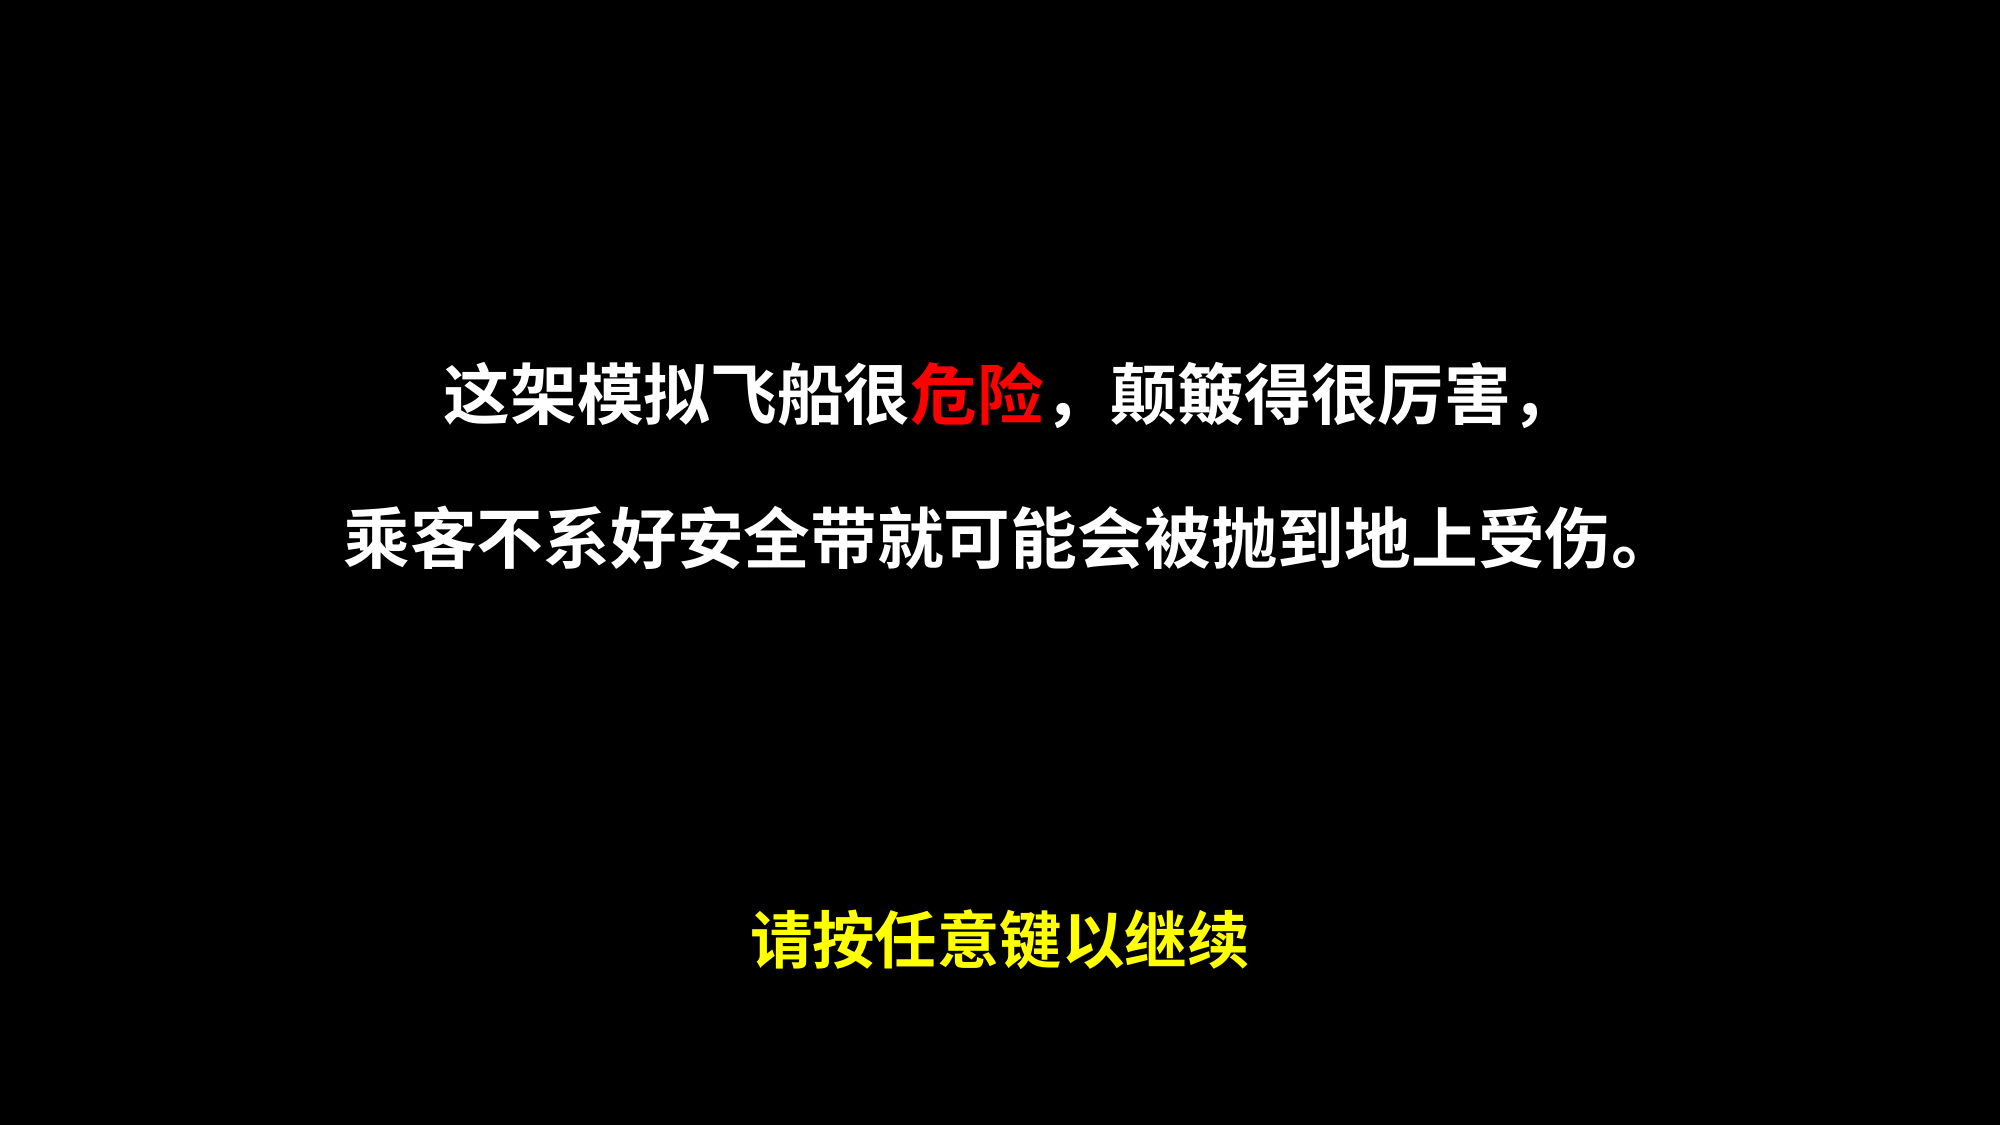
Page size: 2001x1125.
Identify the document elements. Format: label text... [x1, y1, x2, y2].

title 这架模拟飞船很危险，颠簸得很厉害， 乘客不系好安全带就可能会被抛到地上受伤。 [260, 193, 1761, 586]
text_box 请按任意键以继续 [500, 893, 1500, 984]
